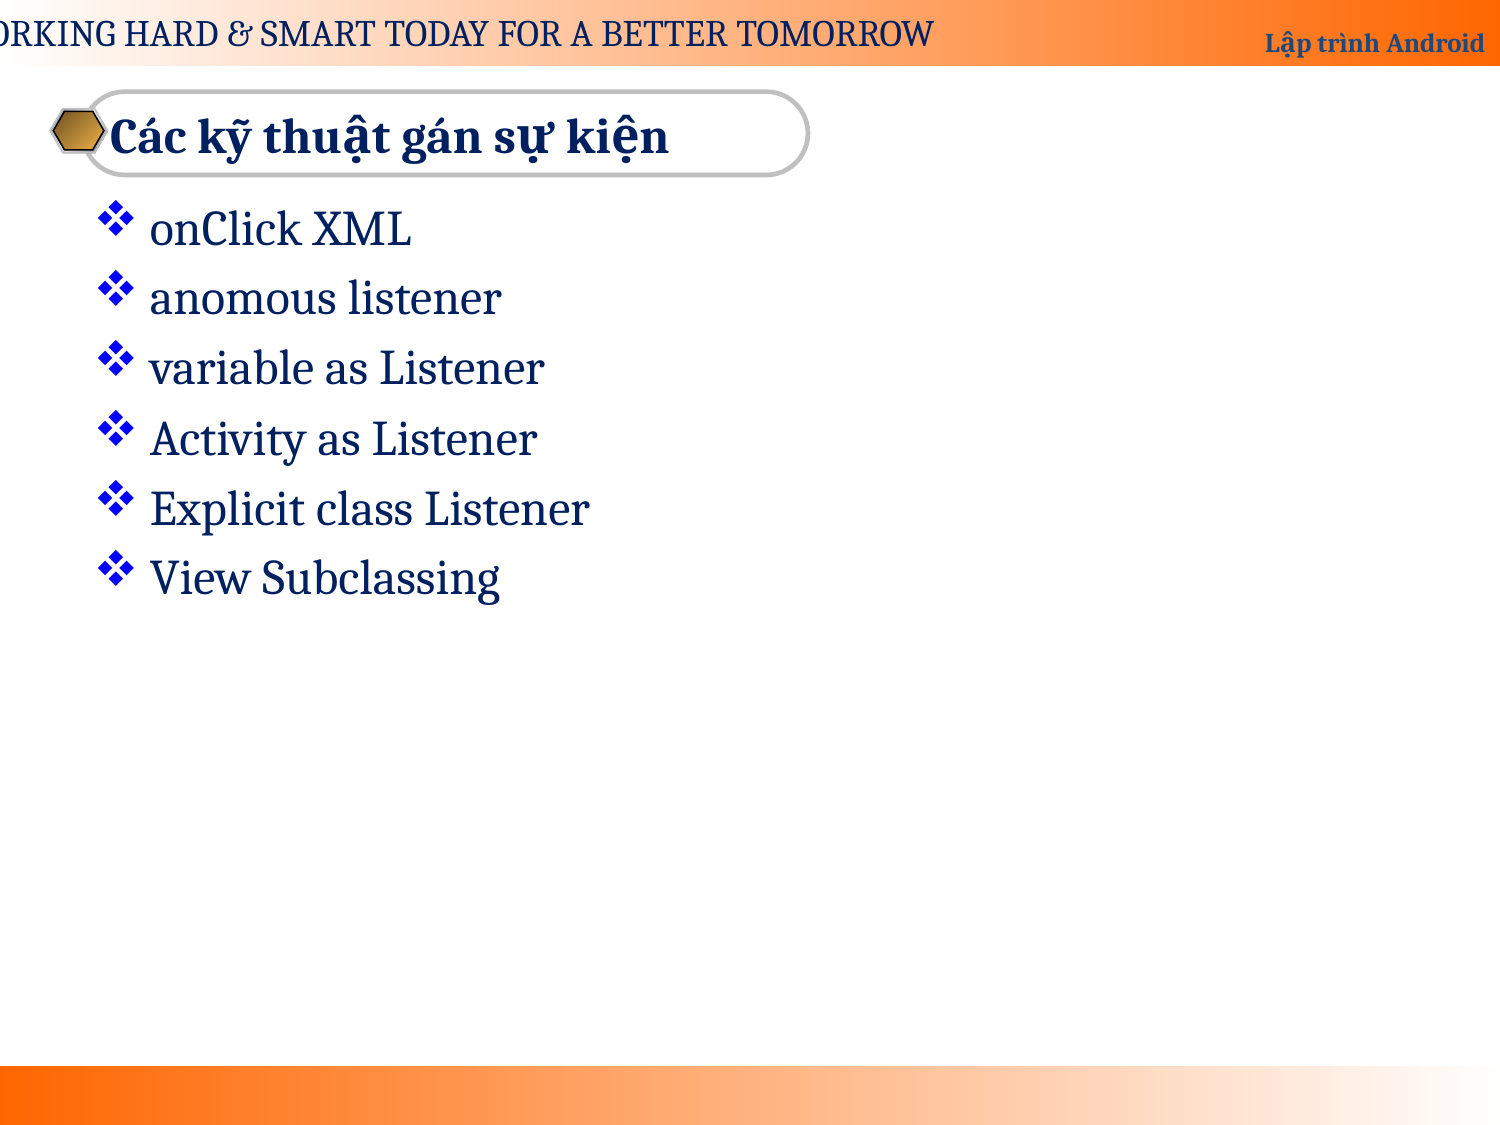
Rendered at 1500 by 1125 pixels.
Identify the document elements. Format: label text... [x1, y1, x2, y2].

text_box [49, 91, 809, 176]
text_box onClick XML anomous listener variable as Listener Activity as Listener Explicit class Listener View Subclassing [78, 187, 1429, 838]
